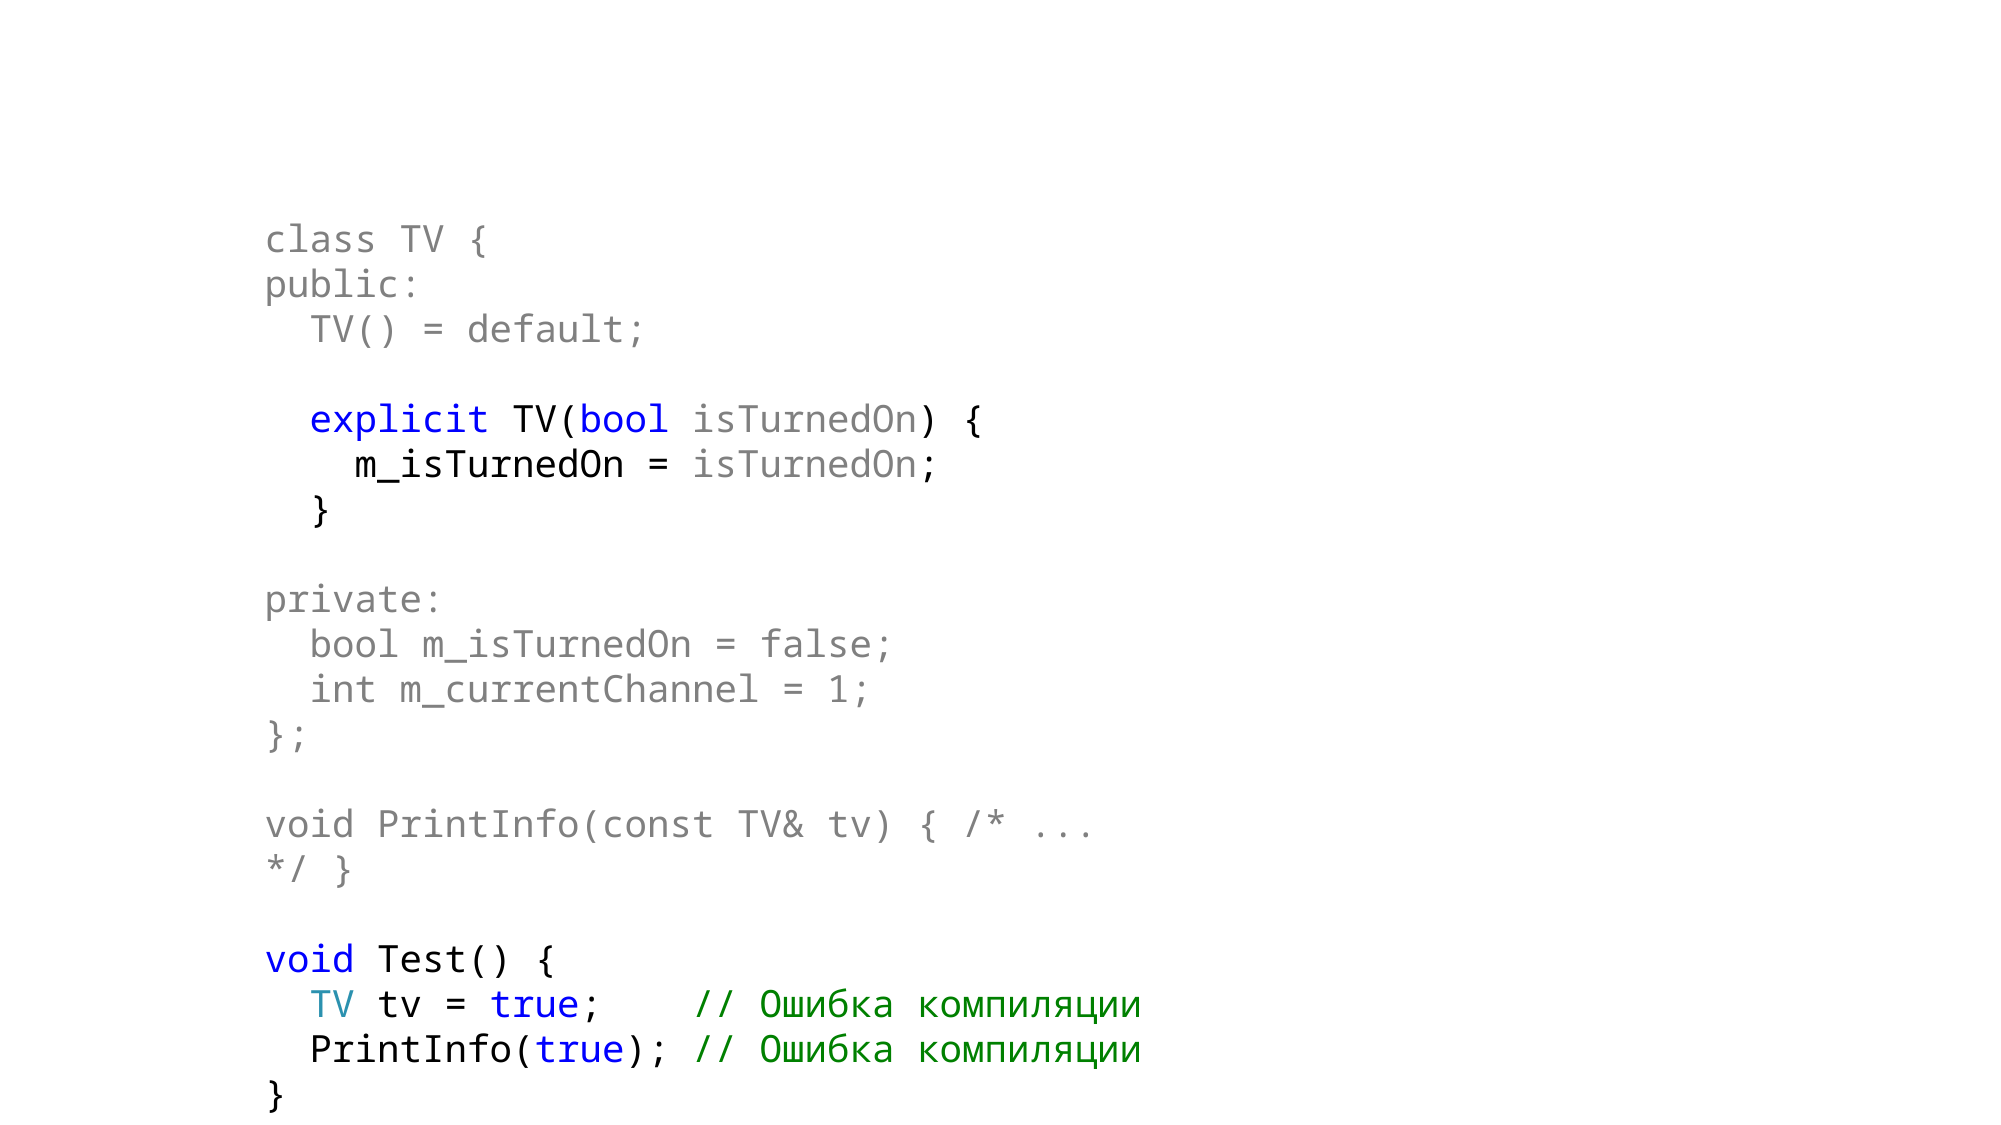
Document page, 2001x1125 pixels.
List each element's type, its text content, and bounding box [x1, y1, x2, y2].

text_box class TV { public: TV() = default; explicit TV(bool isTurnedOn) { m_isTurnedOn = isTurnedOn; } private: bool m_isTurnedOn = false; int m_currentChannel = 1; }; void PrintInfo(const TV& tv) { /* ... */ } void Test() { TV tv = true; // Ошибка компиляции PrintInfo(true); // Ошибка компиляции } [249, 208, 1219, 1123]
